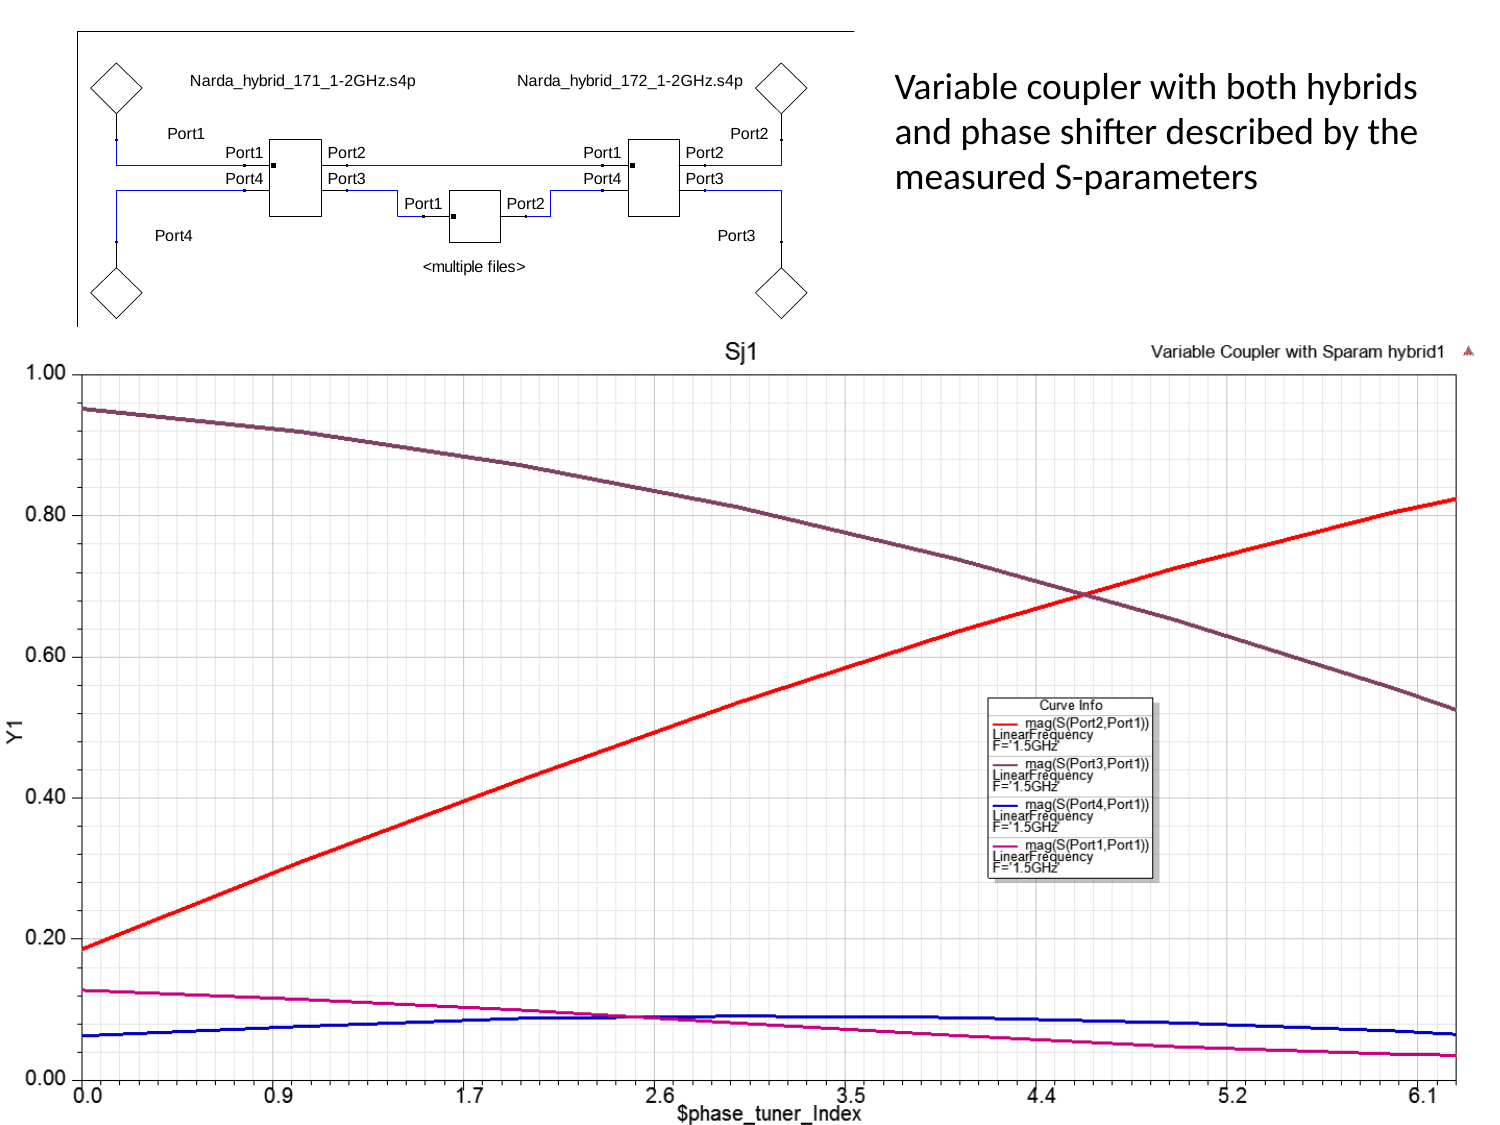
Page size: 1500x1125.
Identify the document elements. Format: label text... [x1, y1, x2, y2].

picture [0, 341, 1489, 1125]
picture [76, 30, 855, 327]
text_box Variable coupler with both hybrids and phase shifter described by the measured S-parameters [879, 54, 1471, 205]
